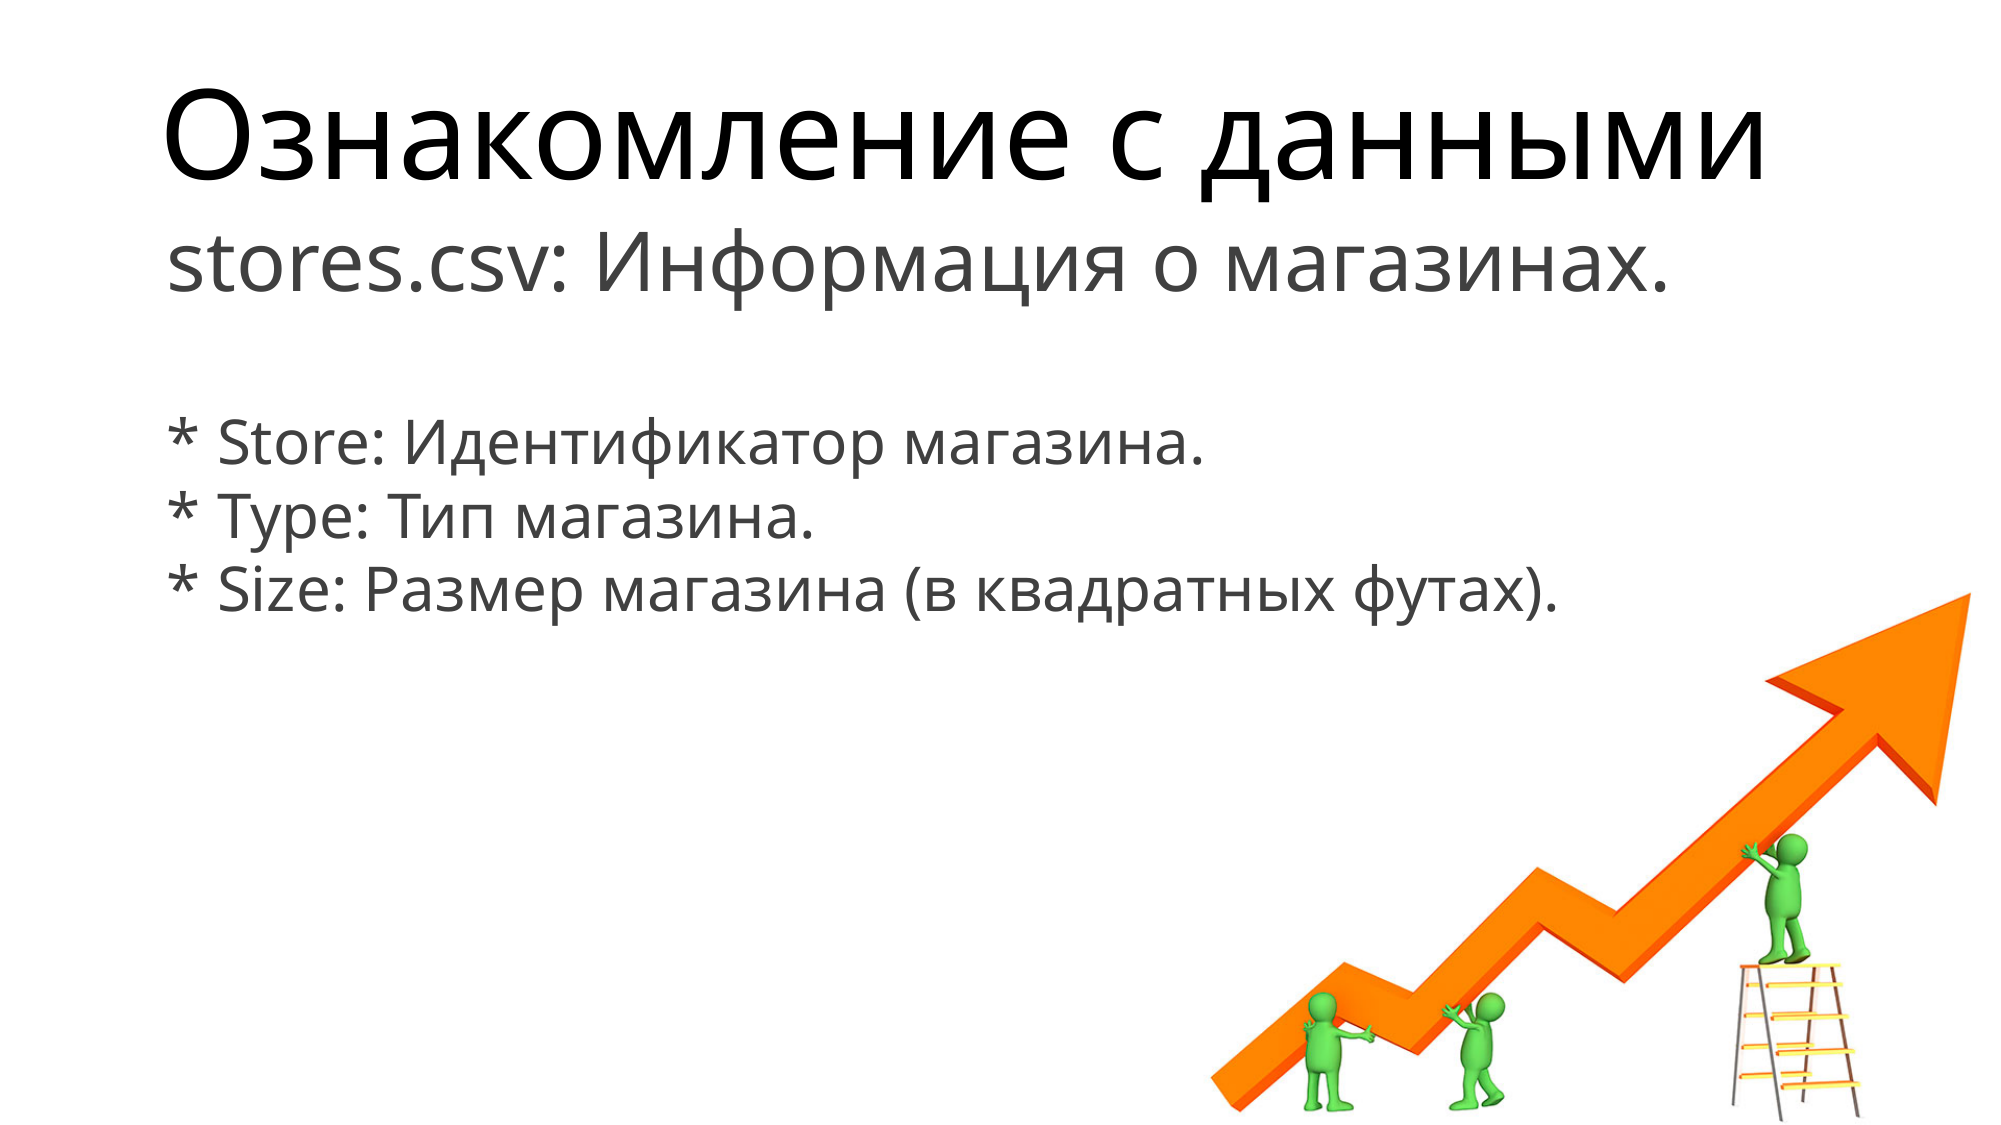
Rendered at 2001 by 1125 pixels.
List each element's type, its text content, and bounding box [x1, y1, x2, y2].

title Ознакомление с данными [145, 30, 1871, 249]
picture [1187, 583, 2000, 1125]
list stores.csv: Информация о магазинах. * Store: Идентификатор магазина. * Type: Тип магазина. * Size: Размер магазина (в квадратных футах). [152, 212, 1740, 659]
